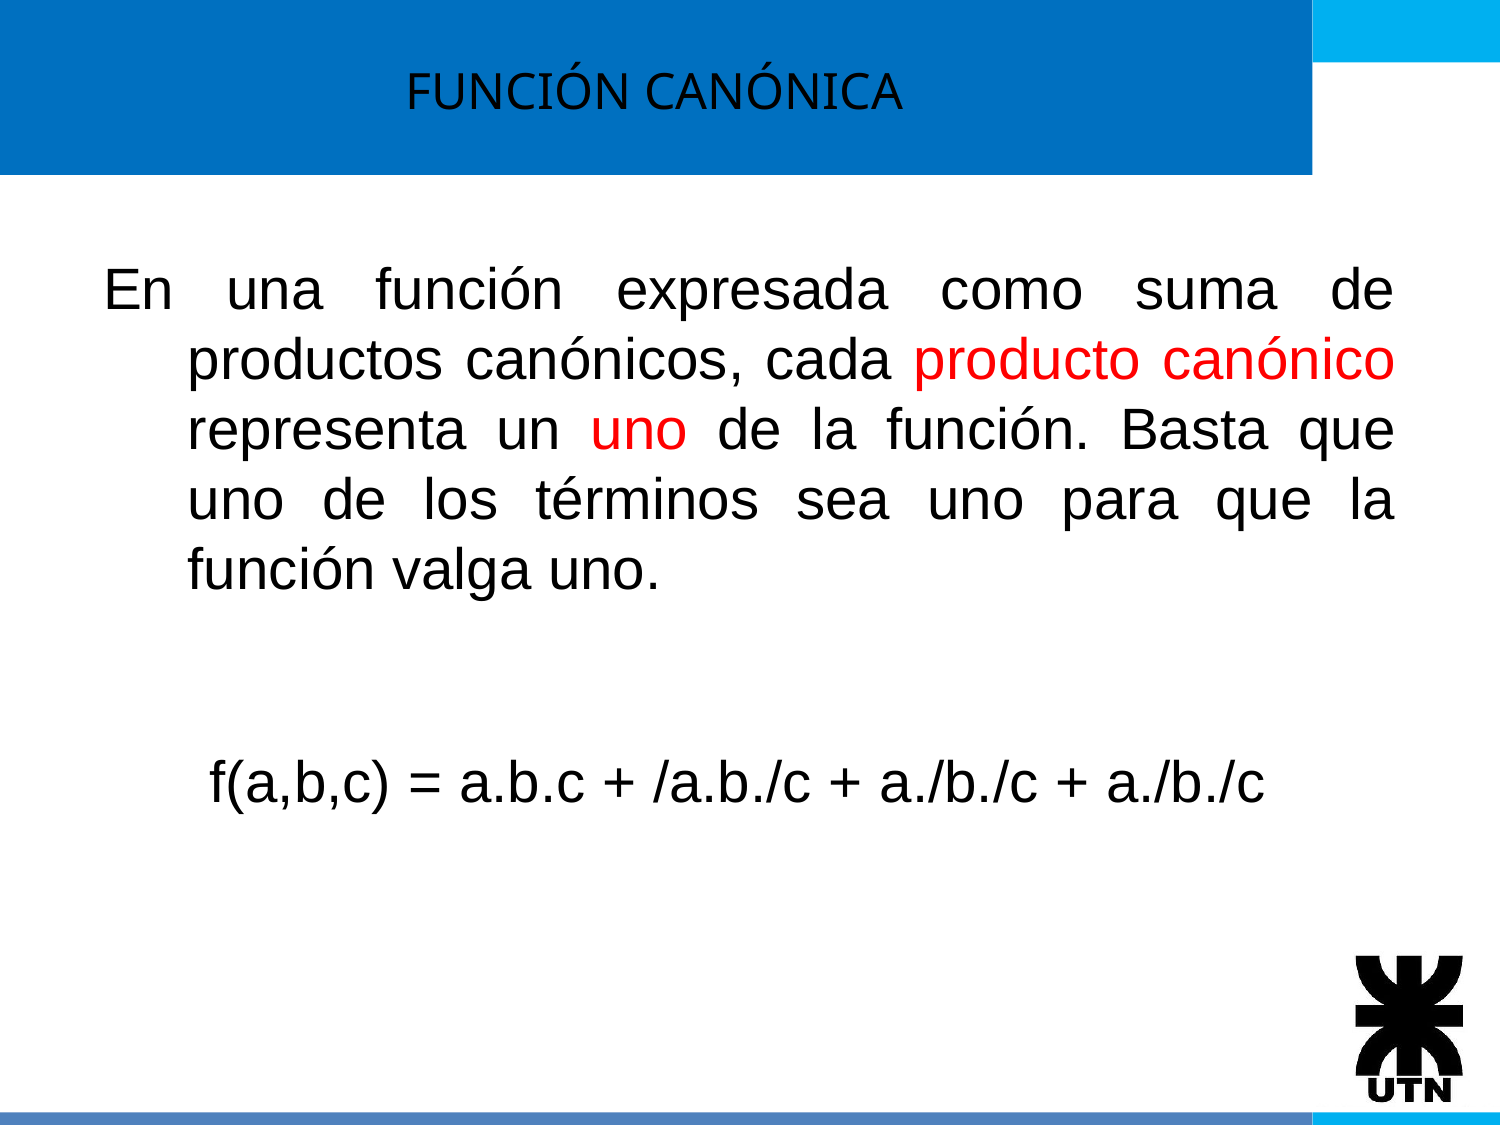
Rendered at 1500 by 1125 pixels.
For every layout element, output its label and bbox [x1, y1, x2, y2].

text_box [0, 0, 1500, 1125]
picture [1316, 940, 1500, 1107]
